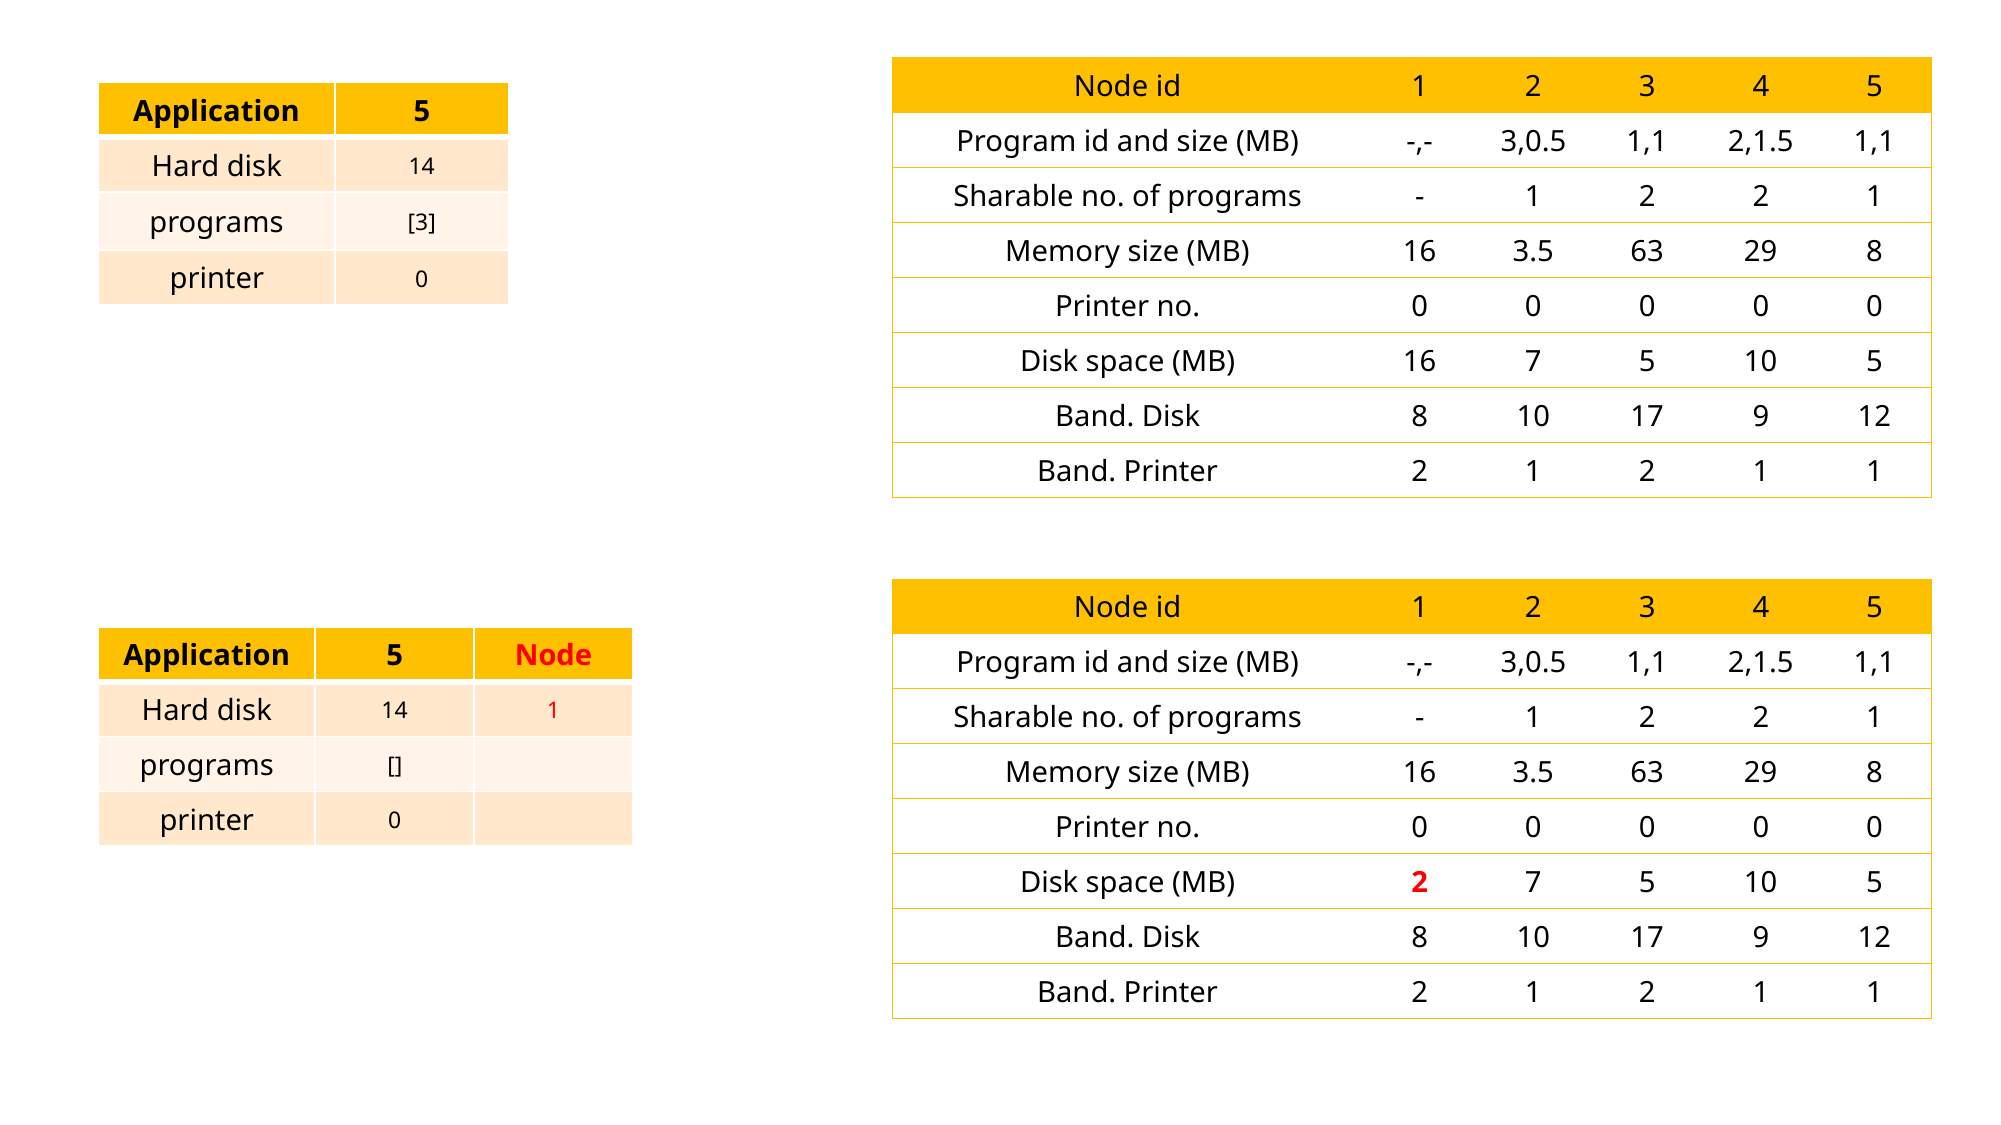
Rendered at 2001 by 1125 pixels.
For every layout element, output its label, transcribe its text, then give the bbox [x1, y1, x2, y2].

table_cell Disk space (MB) [893, 333, 1363, 387]
table_cell printer [99, 251, 334, 304]
table_cell 12 [1818, 909, 1931, 963]
table_cell Band. Printer [893, 964, 1363, 1018]
table_cell printer [99, 792, 314, 845]
table_cell -,- [1363, 634, 1477, 688]
table_cell 2 [1590, 443, 1704, 497]
table_cell 0 [1477, 799, 1590, 853]
table_header 4 [1704, 58, 1818, 112]
table_cell 16 [1363, 223, 1477, 277]
table_cell [] [316, 737, 473, 791]
table_cell Program id and size (MB) [893, 113, 1363, 167]
table_cell 1 [1704, 964, 1818, 1018]
table_cell 1,1 [1590, 113, 1704, 167]
table_cell Sharable no. of programs [893, 689, 1363, 743]
table_cell 2 [1704, 168, 1818, 222]
table_header 2 [1477, 580, 1590, 633]
table_cell 16 [1363, 744, 1477, 798]
table_cell 14 [336, 140, 508, 191]
table_cell Program id and size (MB) [893, 634, 1363, 688]
table_cell 17 [1590, 909, 1704, 963]
table_cell programs [99, 737, 314, 791]
table_cell Memory size (MB) [893, 744, 1363, 798]
table_cell 1 [1818, 689, 1931, 743]
table_header 1 [1363, 580, 1477, 633]
table_cell [475, 737, 632, 791]
table_cell Band. Disk [893, 909, 1363, 963]
table_cell [3] [336, 193, 508, 249]
table_cell 8 [1363, 909, 1477, 963]
table_header 3 [1590, 58, 1704, 112]
table_cell 0 [1477, 278, 1590, 332]
table_cell 3,0.5 [1477, 634, 1590, 688]
table_cell 63 [1590, 744, 1704, 798]
table_header 5 [336, 83, 508, 134]
table_header 5 [1818, 580, 1931, 633]
table_cell Printer no. [893, 799, 1363, 853]
table_cell 10 [1704, 333, 1818, 387]
table_cell 3,0.5 [1477, 113, 1590, 167]
table_header Node [475, 628, 632, 679]
table_cell 10 [1477, 388, 1590, 442]
table_cell 2 [1590, 168, 1704, 222]
table_cell Sharable no. of programs [893, 168, 1363, 222]
table_header 1 [1363, 58, 1477, 112]
table_cell Band. Disk [893, 388, 1363, 442]
table_cell -,- [1363, 113, 1477, 167]
table_cell 17 [1590, 388, 1704, 442]
table_cell 2 [1704, 689, 1818, 743]
table_cell 2 [1363, 964, 1477, 1018]
table_cell 1 [1477, 443, 1590, 497]
table_header Application [99, 83, 334, 134]
table_cell 2,1.5 [1704, 634, 1818, 688]
table_cell 0 [1590, 278, 1704, 332]
table_cell 1 [1477, 964, 1590, 1018]
table_cell 0 [1363, 799, 1477, 853]
table_cell 1,1 [1818, 113, 1931, 167]
table_cell 9 [1704, 909, 1818, 963]
table_cell 1 [475, 685, 632, 736]
table_header Application [99, 628, 314, 679]
table_cell 1 [1818, 964, 1931, 1018]
table_cell 2 [1590, 964, 1704, 1018]
table_cell programs [99, 193, 334, 249]
table_cell 0 [1704, 799, 1818, 853]
table_header 2 [1477, 58, 1590, 112]
table_cell 7 [1477, 854, 1590, 908]
table_header Node id [893, 58, 1363, 112]
table_cell 1,1 [1590, 634, 1704, 688]
table_cell 2 [1590, 689, 1704, 743]
table_header 5 [316, 628, 473, 679]
table_cell 1 [1477, 689, 1590, 743]
table_cell 63 [1590, 223, 1704, 277]
table_cell - [1363, 689, 1477, 743]
table_cell 8 [1363, 388, 1477, 442]
table_cell 1 [1477, 168, 1590, 222]
table_cell - [1363, 168, 1477, 222]
table_cell 8 [1818, 744, 1931, 798]
table_cell 1 [1818, 168, 1931, 222]
table_cell Disk space (MB) [893, 854, 1363, 908]
table_cell 5 [1590, 854, 1704, 908]
table_cell 8 [1818, 223, 1931, 277]
table_cell 0 [1363, 278, 1477, 332]
table_cell 16 [1363, 333, 1477, 387]
table_cell 2 [1363, 443, 1477, 497]
table_cell 1 [1704, 443, 1818, 497]
table_cell 9 [1704, 388, 1818, 442]
table_cell 5 [1818, 333, 1931, 387]
table_cell [475, 792, 632, 845]
table_cell 7 [1477, 333, 1590, 387]
table_cell Band. Printer [893, 443, 1363, 497]
table_cell 10 [1477, 909, 1590, 963]
table_cell 5 [1818, 854, 1931, 908]
table_cell 0 [316, 792, 473, 845]
table_cell Hard disk [99, 685, 314, 736]
table_cell Printer no. [893, 278, 1363, 332]
table_cell 0 [1818, 799, 1931, 853]
table_cell 3.5 [1477, 744, 1590, 798]
table_header 5 [1818, 58, 1931, 112]
table_header Node id [893, 580, 1363, 633]
table_cell 14 [316, 685, 473, 736]
table_cell Hard disk [99, 140, 334, 191]
table_cell 3.5 [1477, 223, 1590, 277]
table_cell 5 [1590, 333, 1704, 387]
table_cell 2,1.5 [1704, 113, 1818, 167]
table_cell Memory size (MB) [893, 223, 1363, 277]
table_cell 2 [1363, 854, 1477, 908]
table_cell 0 [1818, 278, 1931, 332]
table_header 4 [1704, 580, 1818, 633]
table_cell 10 [1704, 854, 1818, 908]
table_cell 1,1 [1818, 634, 1931, 688]
table_cell 0 [336, 251, 508, 304]
table_cell 12 [1818, 388, 1931, 442]
table_cell 1 [1818, 443, 1931, 497]
table_cell 29 [1704, 223, 1818, 277]
table_header 3 [1590, 580, 1704, 633]
table_cell 0 [1704, 278, 1818, 332]
table_cell 29 [1704, 744, 1818, 798]
table_cell 0 [1590, 799, 1704, 853]
